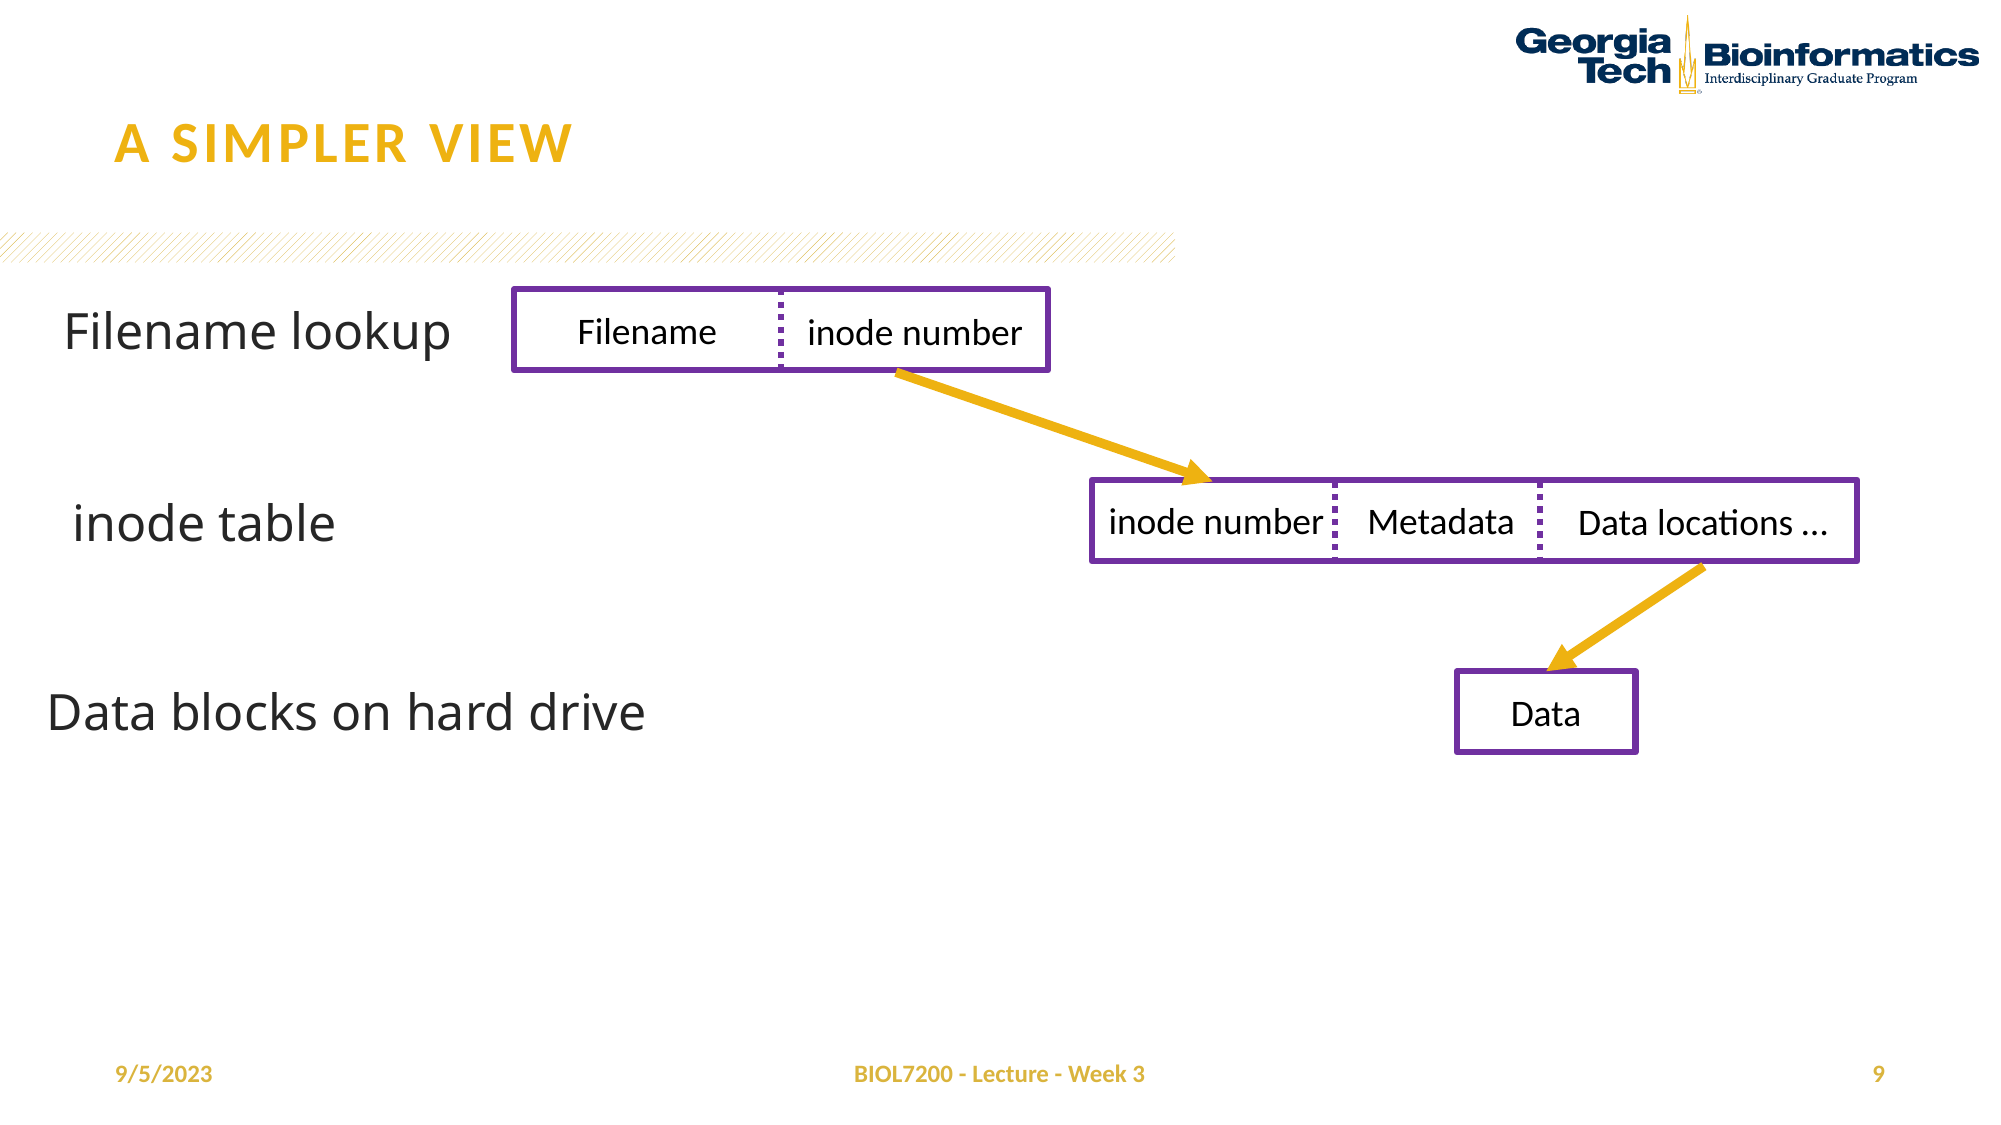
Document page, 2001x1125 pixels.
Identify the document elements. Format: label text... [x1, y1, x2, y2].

text_box Data locations … [1563, 490, 1844, 550]
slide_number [99, 1042, 567, 1103]
text_box Metadata [1352, 490, 1531, 550]
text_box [1545, 565, 1705, 672]
footer BIOL7200 - Lecture - Week 3 [683, 1042, 1317, 1103]
text_box inode number [1093, 490, 1330, 550]
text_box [895, 371, 1213, 482]
title A simpler view [99, 45, 1900, 233]
text_box Data blocks on hard drive [31, 673, 662, 748]
text_box [1090, 490, 1330, 563]
text_box [1212, 478, 1859, 563]
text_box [513, 288, 1049, 371]
text_box inode table [57, 484, 352, 559]
text_box Filename lookup [48, 291, 468, 367]
picture [1516, 15, 1979, 94]
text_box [1456, 670, 1636, 753]
slide_number 9 [1433, 1042, 1900, 1103]
